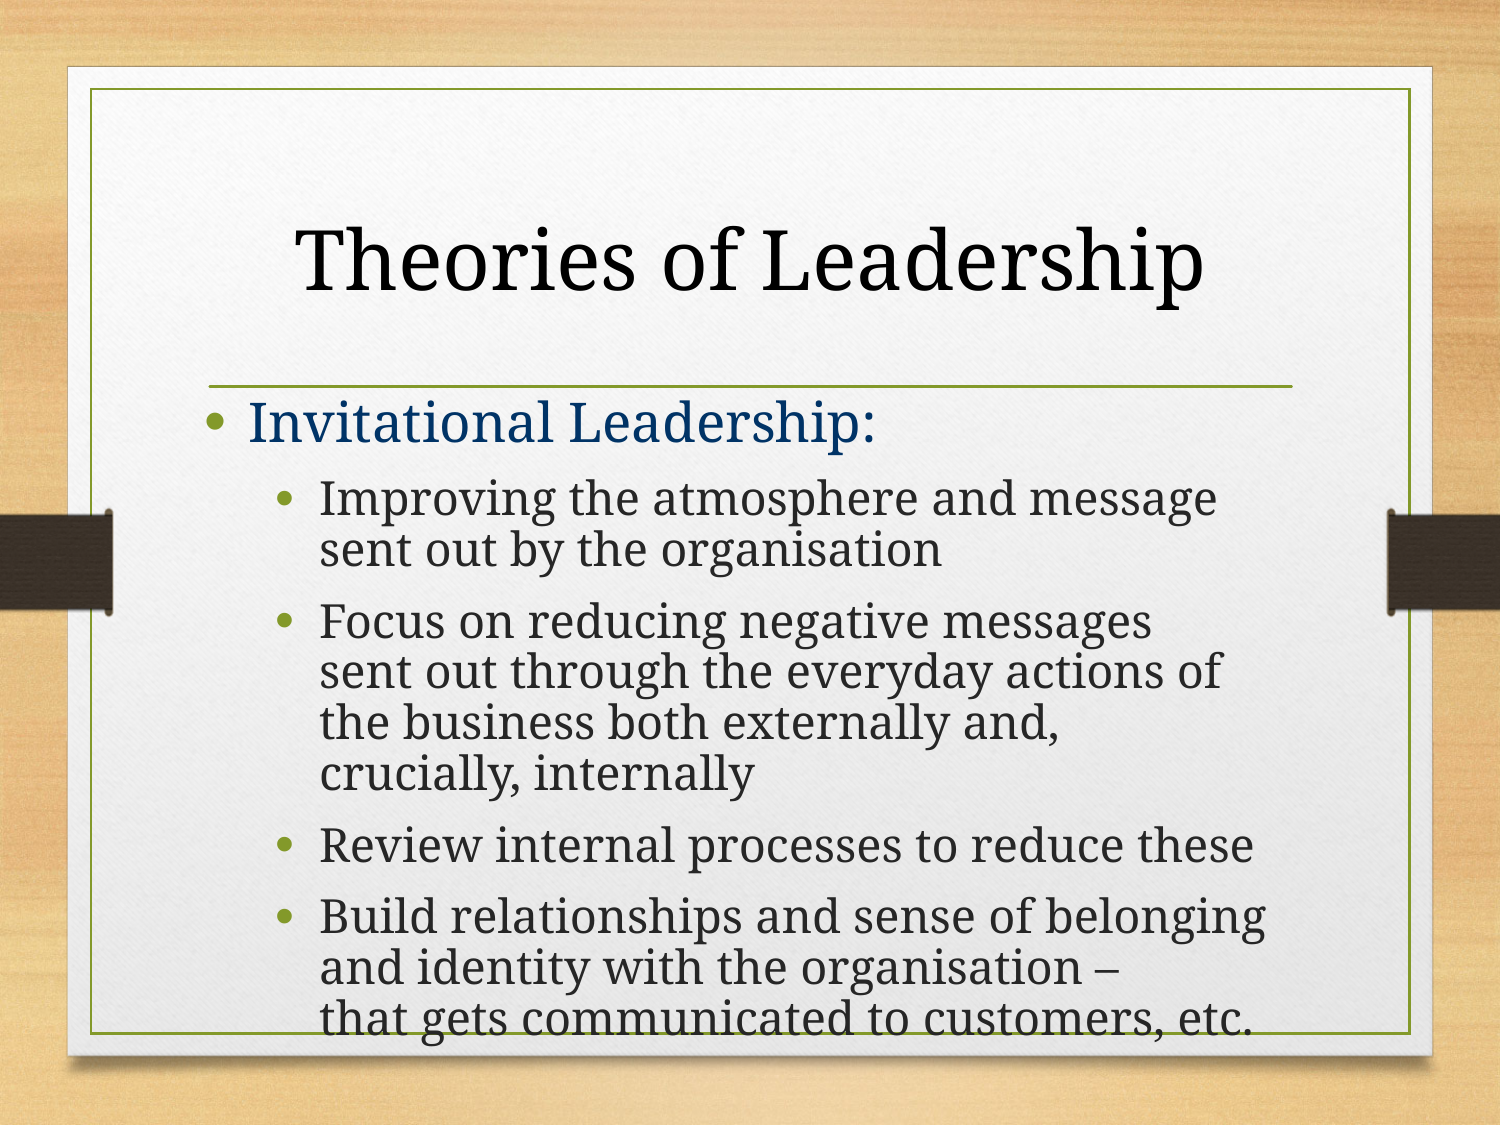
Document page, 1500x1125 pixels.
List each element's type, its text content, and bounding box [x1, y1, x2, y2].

picture [0, 0, 1500, 1125]
list Invitational Leadership: Improving the atmosphere and message sent out by the organisation Focus on reducing negative messages sent out through the everyday actions of the business both externally and, crucially, internally Review internal processes to reduce these Build relationships and sense of belonging and identity with the organisation – that gets communicated to customers, etc. [189, 387, 1290, 1108]
title Theories of Leadership [193, 150, 1309, 365]
